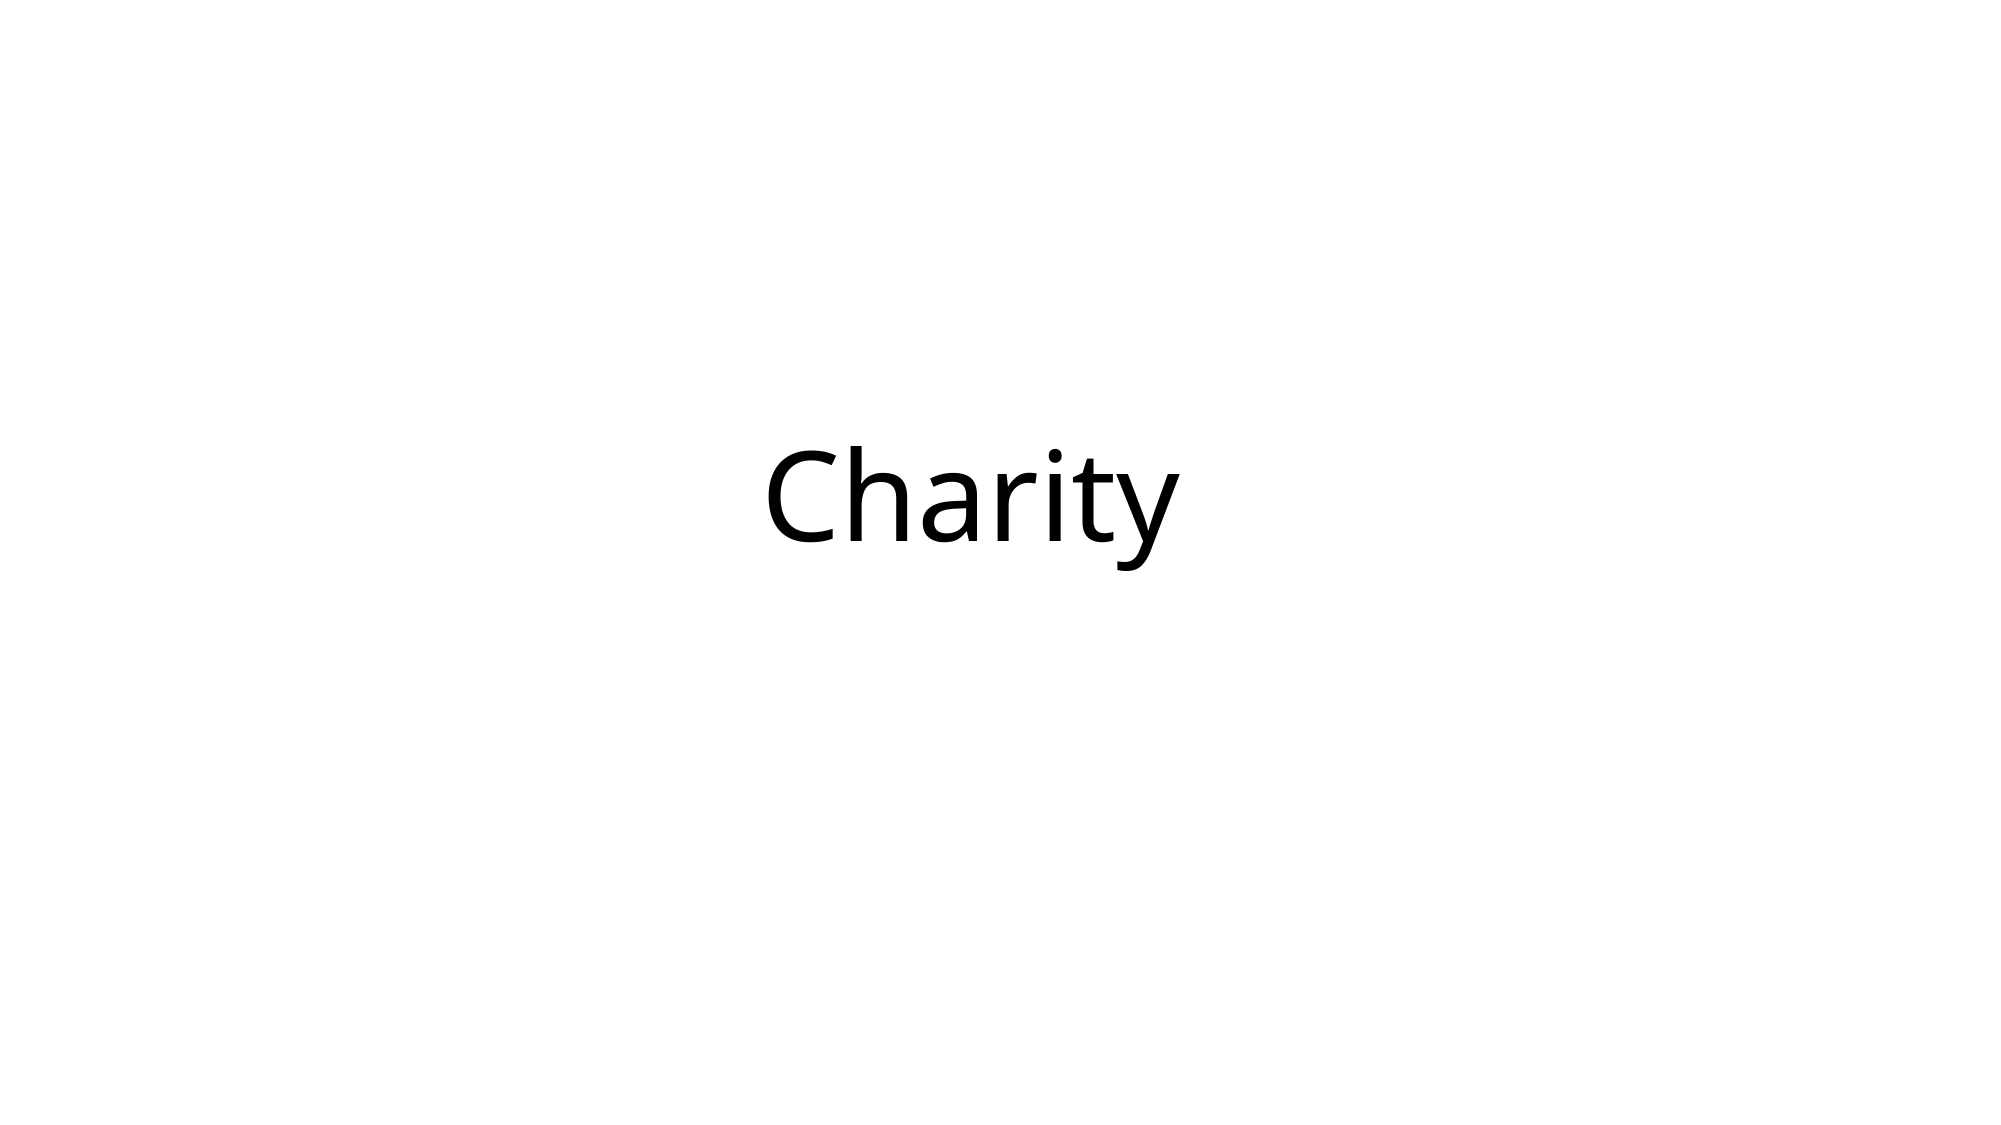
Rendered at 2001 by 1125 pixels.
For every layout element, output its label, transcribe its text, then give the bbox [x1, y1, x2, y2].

title Charity [109, 184, 1834, 576]
